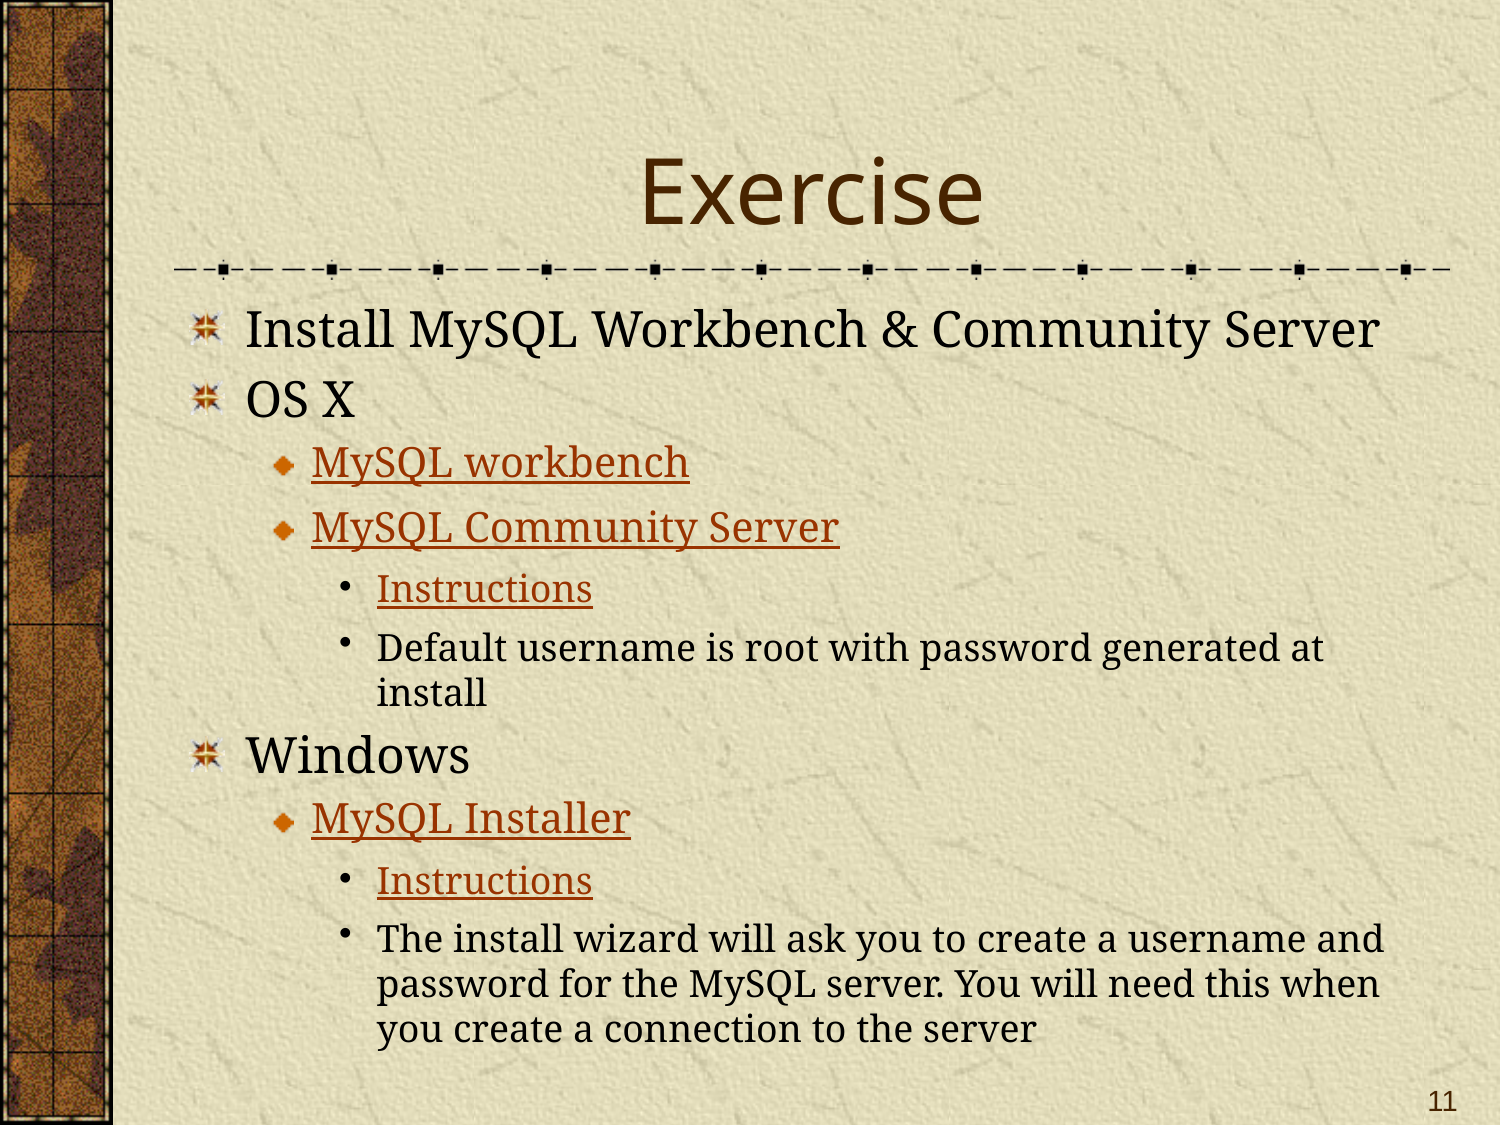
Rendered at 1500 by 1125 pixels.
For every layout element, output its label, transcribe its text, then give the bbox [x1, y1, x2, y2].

title Exercise [174, 62, 1451, 251]
picture [0, 0, 1500, 1125]
slide_number 11 [1387, 1049, 1499, 1125]
list Install MySQL Workbench & Community Server OS X MySQL workbench MySQL Community Server Instructions Default username is root with password generated at install Windows MySQL Installer Instructions The install wizard will ask you to create a username and password for the MySQL server. You will need this when you create a connection to the server [173, 289, 1449, 965]
